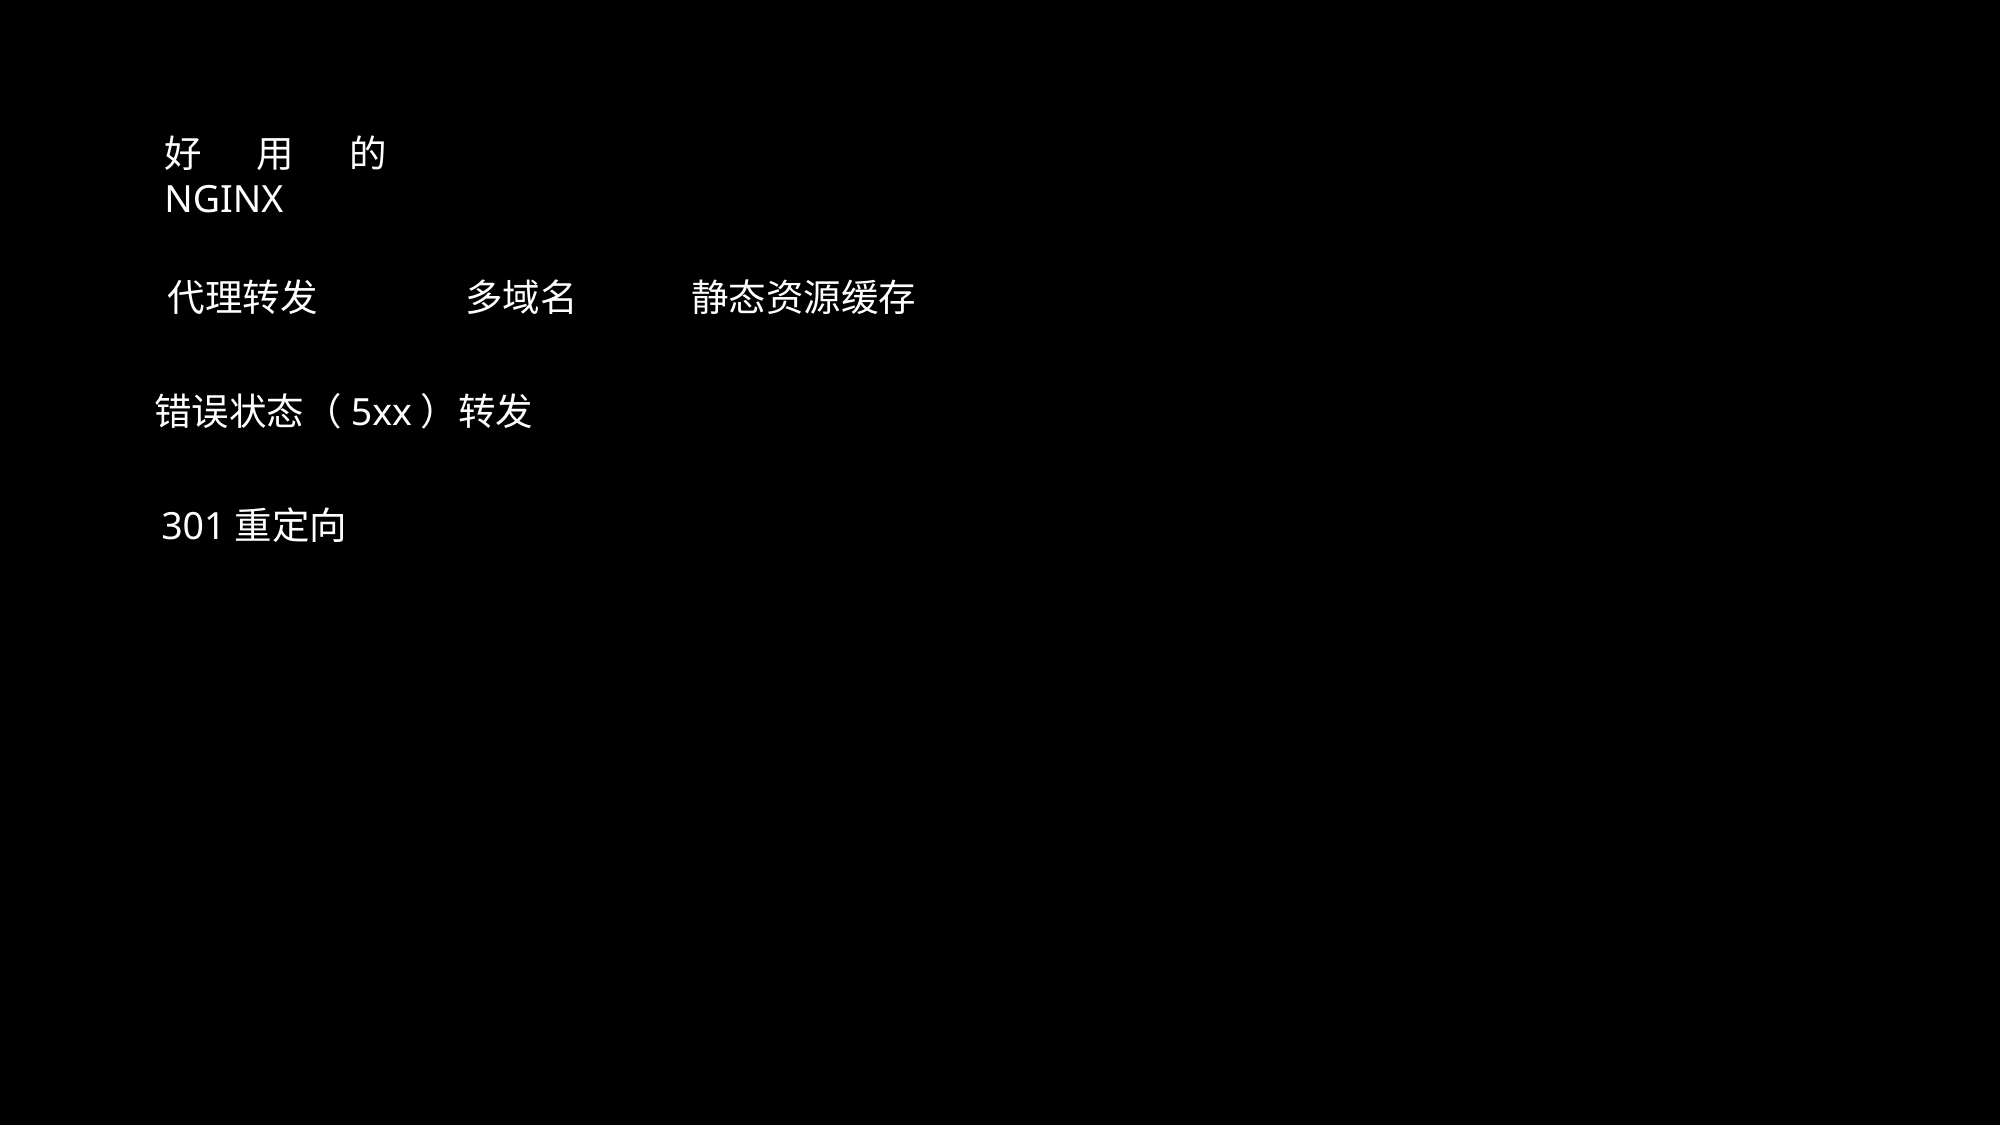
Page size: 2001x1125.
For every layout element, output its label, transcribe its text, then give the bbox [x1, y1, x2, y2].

text_box 多域名 [450, 266, 593, 327]
text_box 错误状态（5xx）转发 [139, 380, 549, 441]
text_box 静态资源缓存 [676, 266, 932, 327]
text_box 代理转发 [153, 266, 333, 327]
text_box 301重定向 [146, 495, 362, 555]
text_box 好用的NGINX [149, 122, 411, 182]
